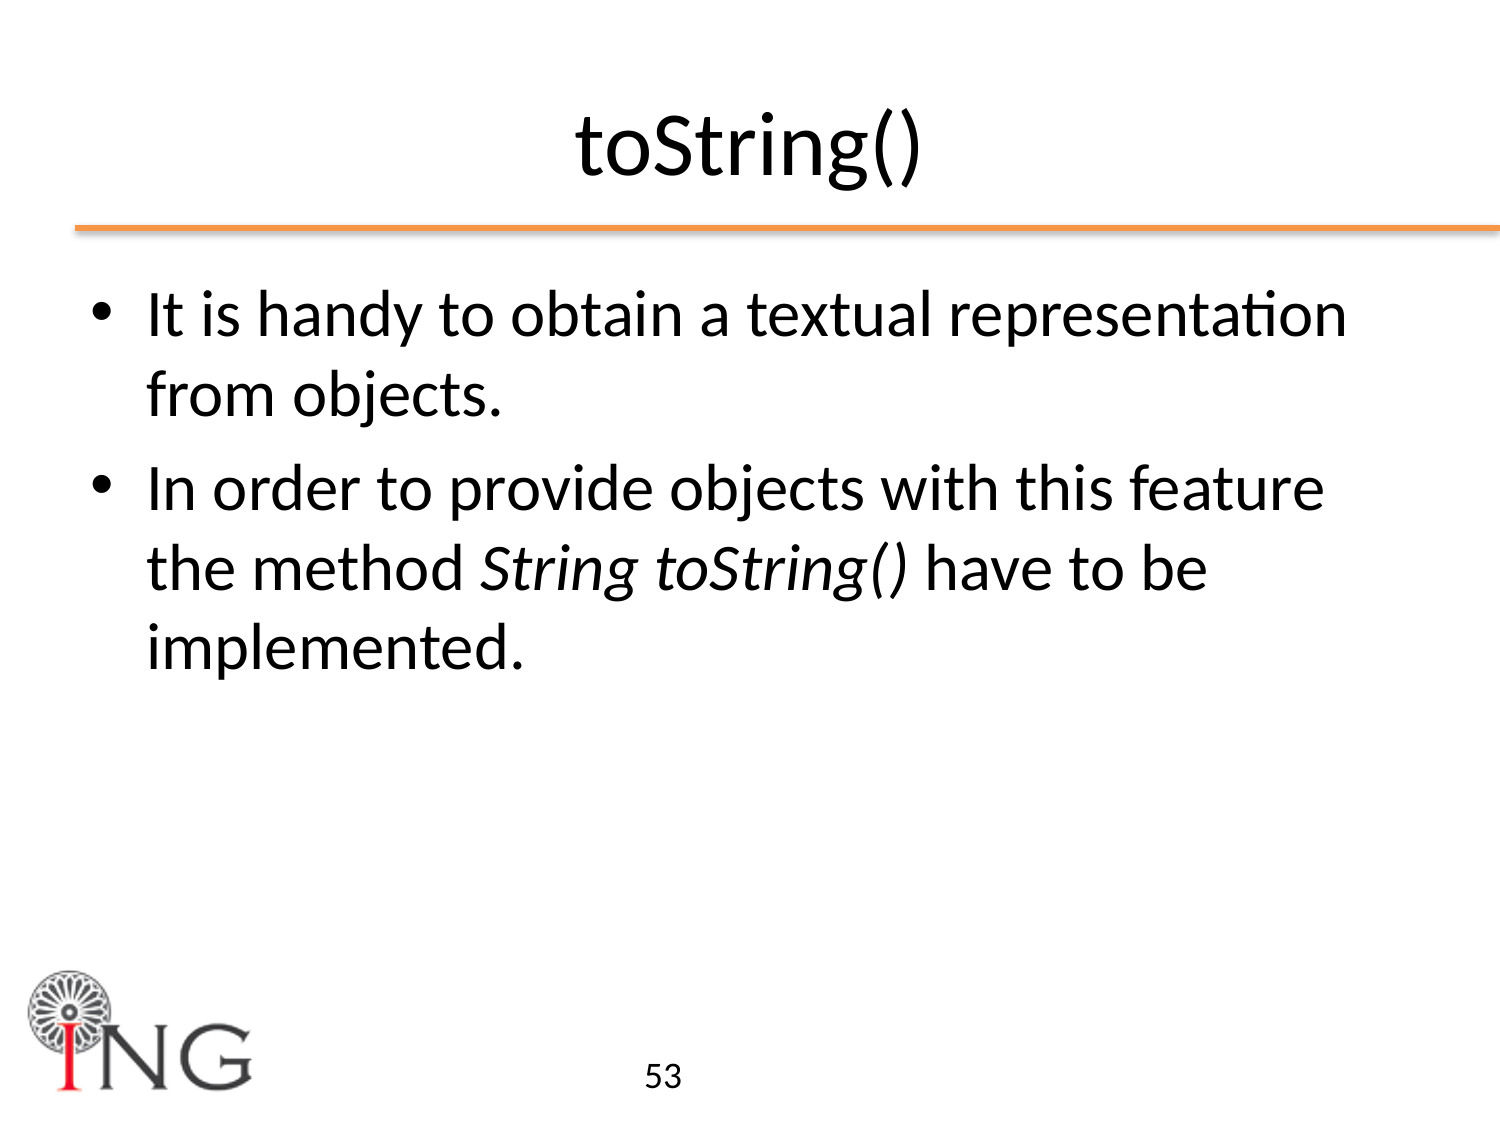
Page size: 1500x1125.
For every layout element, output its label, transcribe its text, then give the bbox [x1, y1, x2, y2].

slide_number 53 [629, 1043, 1425, 1104]
picture [3, 948, 281, 1124]
title toString() [75, 45, 1425, 233]
list It is handy to obtain a textual representation from objects. In order to provide objects with this feature the method String toString() have to be implemented. [75, 262, 1425, 1005]
